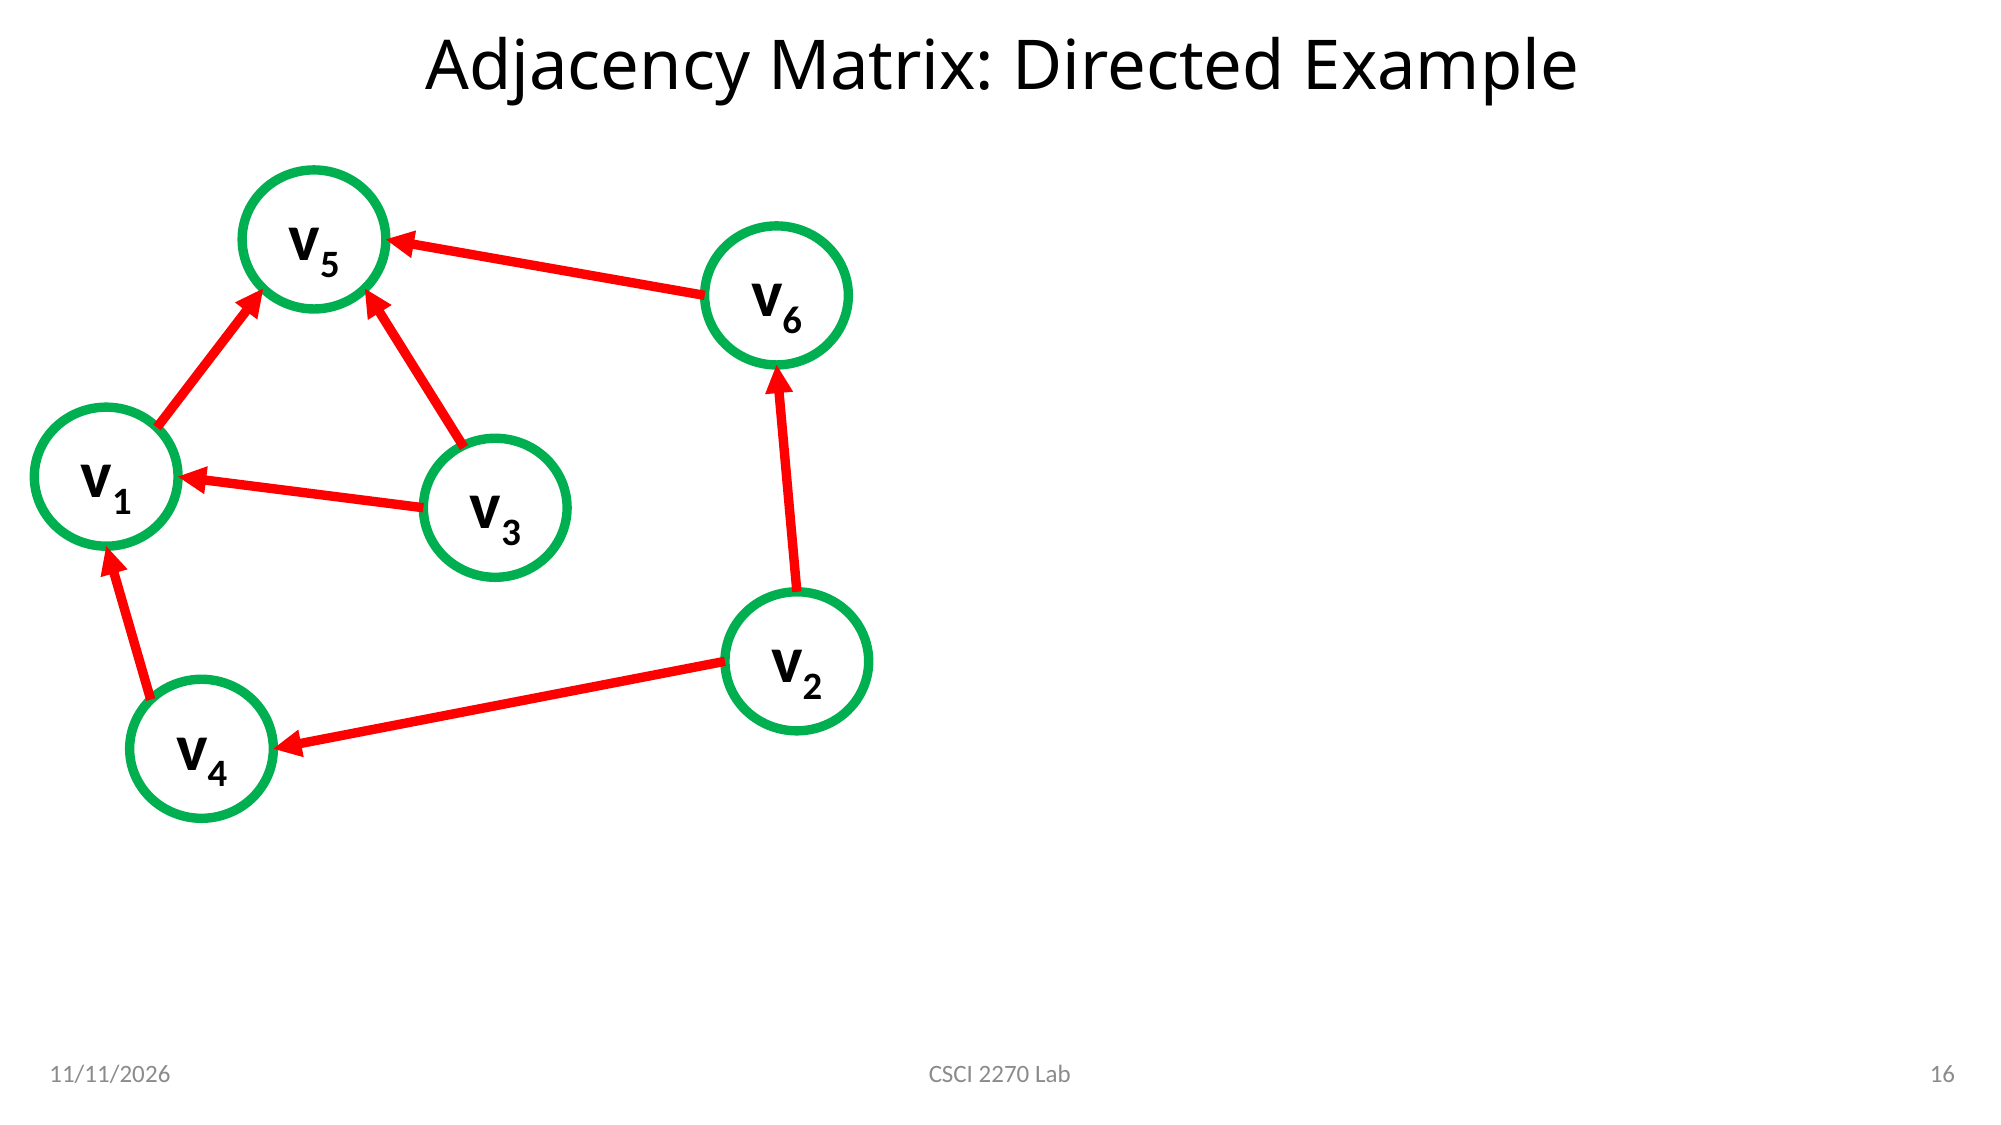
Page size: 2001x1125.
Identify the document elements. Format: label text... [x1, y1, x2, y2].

text_box v4 [128, 678, 275, 820]
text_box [385, 239, 705, 296]
text_box v2 [724, 590, 870, 732]
slide_number 16 [1520, 1042, 1971, 1103]
text_box v6 [703, 224, 850, 366]
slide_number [34, 1042, 485, 1103]
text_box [776, 364, 797, 592]
text_box v3 [422, 437, 569, 579]
text_box v1 [33, 406, 180, 548]
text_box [178, 476, 424, 508]
title Adjacency Matrix: Directed Example [34, 22, 1971, 112]
text_box v5 [241, 168, 387, 311]
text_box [273, 661, 725, 749]
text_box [106, 546, 151, 700]
footer CSCI 2270 Lab [662, 1042, 1338, 1103]
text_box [364, 288, 465, 448]
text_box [156, 288, 264, 428]
